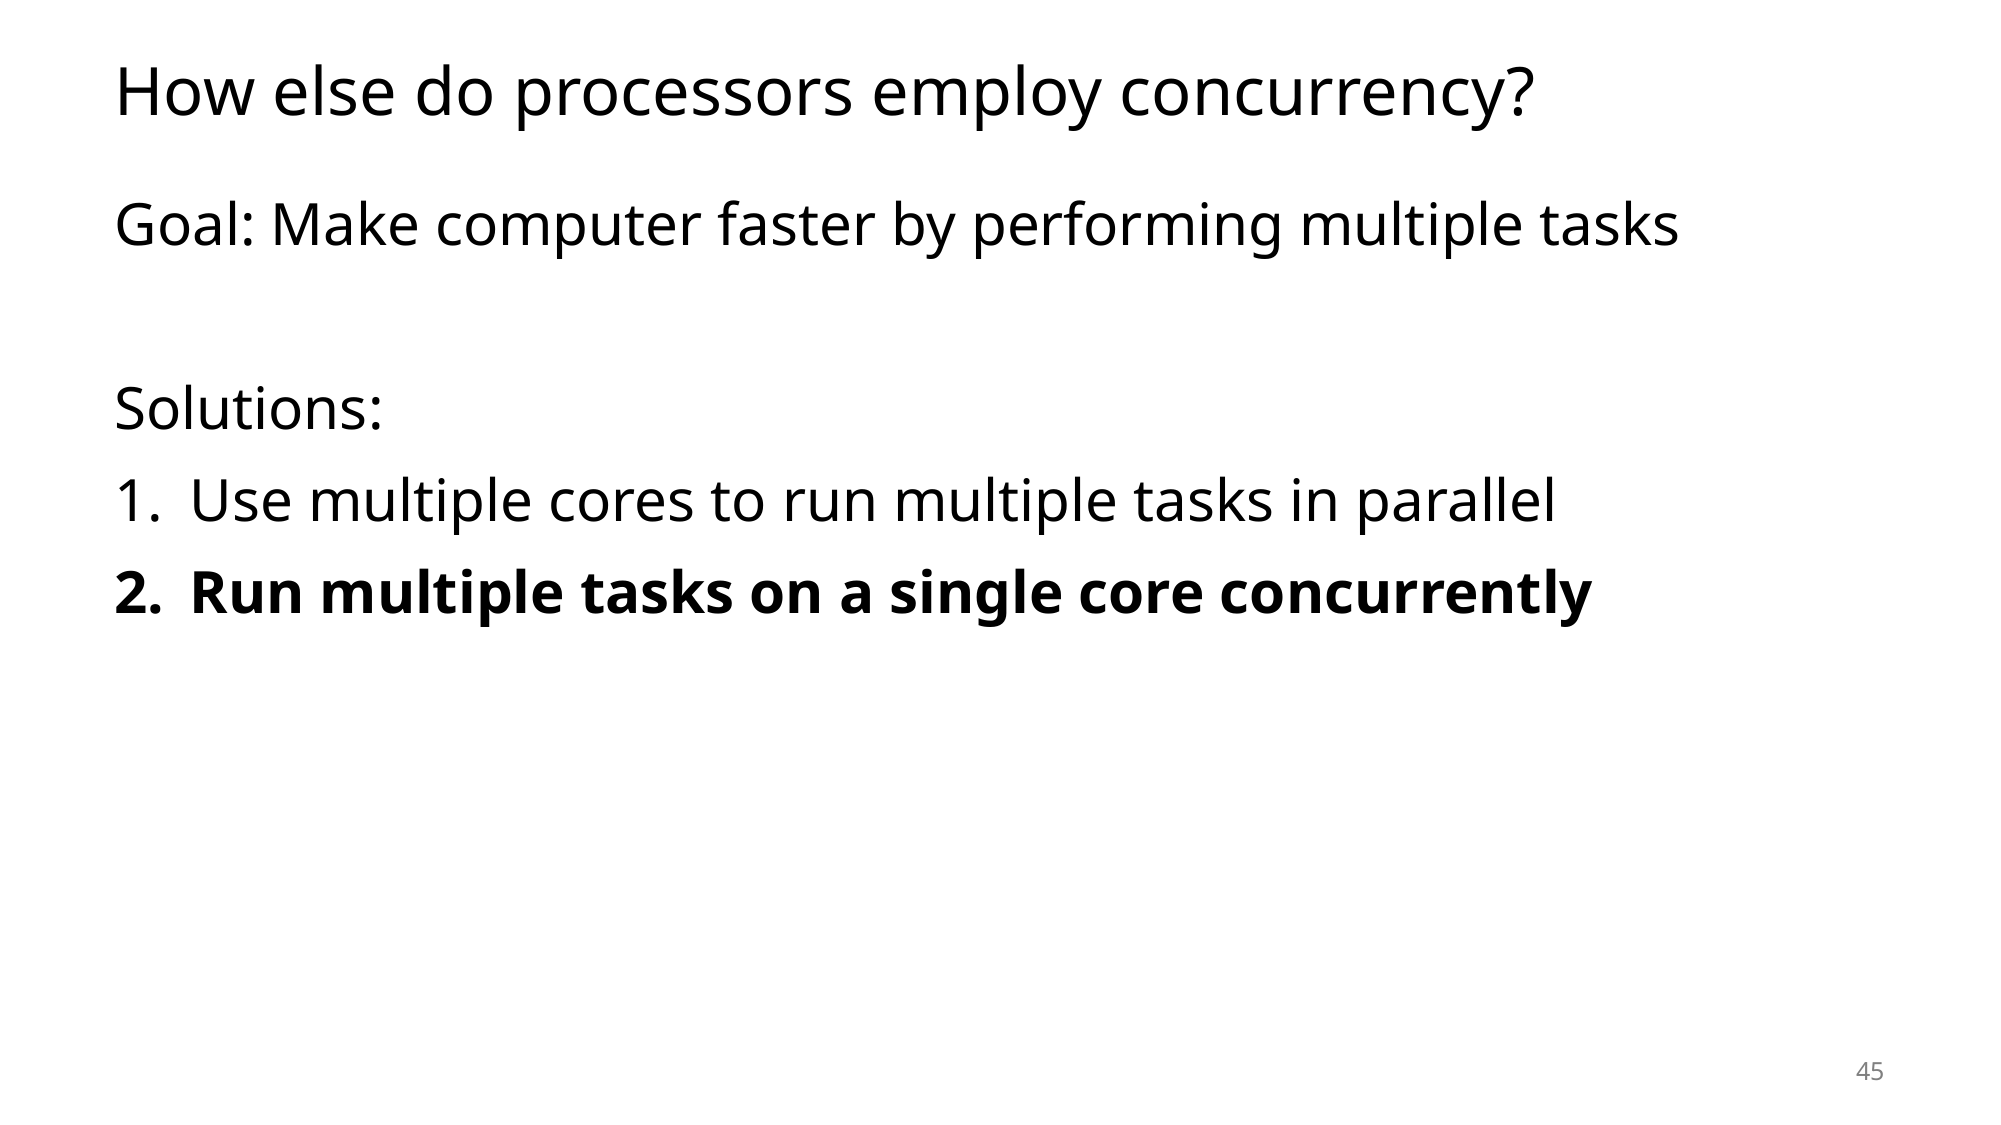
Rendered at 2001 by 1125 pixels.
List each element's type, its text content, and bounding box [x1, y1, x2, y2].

slide_number 45 [1749, 1042, 1900, 1103]
title How else do processors employ concurrency? [99, 37, 1900, 150]
list Goal: Make computer faster by performing multiple tasks Solutions: Use multiple cores to run multiple tasks in parallel Run multiple tasks on a single core concurrently [99, 187, 1900, 1013]
